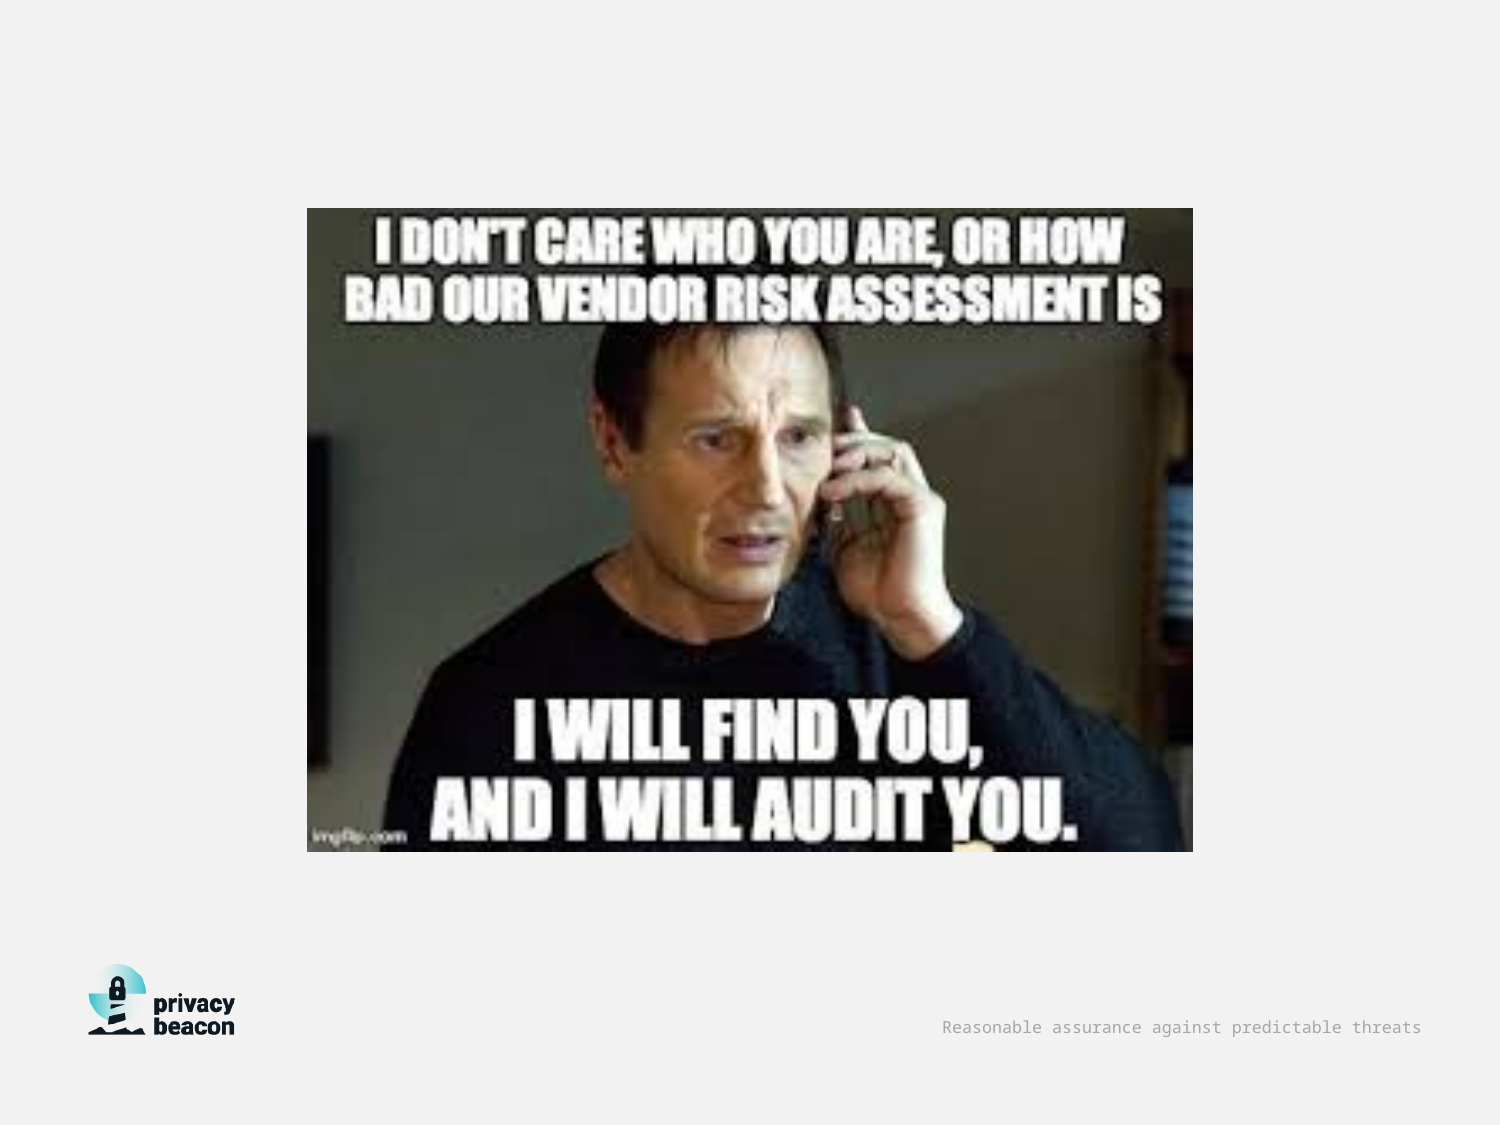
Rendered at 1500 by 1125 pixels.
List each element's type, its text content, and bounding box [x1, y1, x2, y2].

picture [88, 964, 236, 1036]
footer Reasonable assurance against predictable threats [927, 987, 1459, 1066]
picture [306, 207, 1194, 852]
